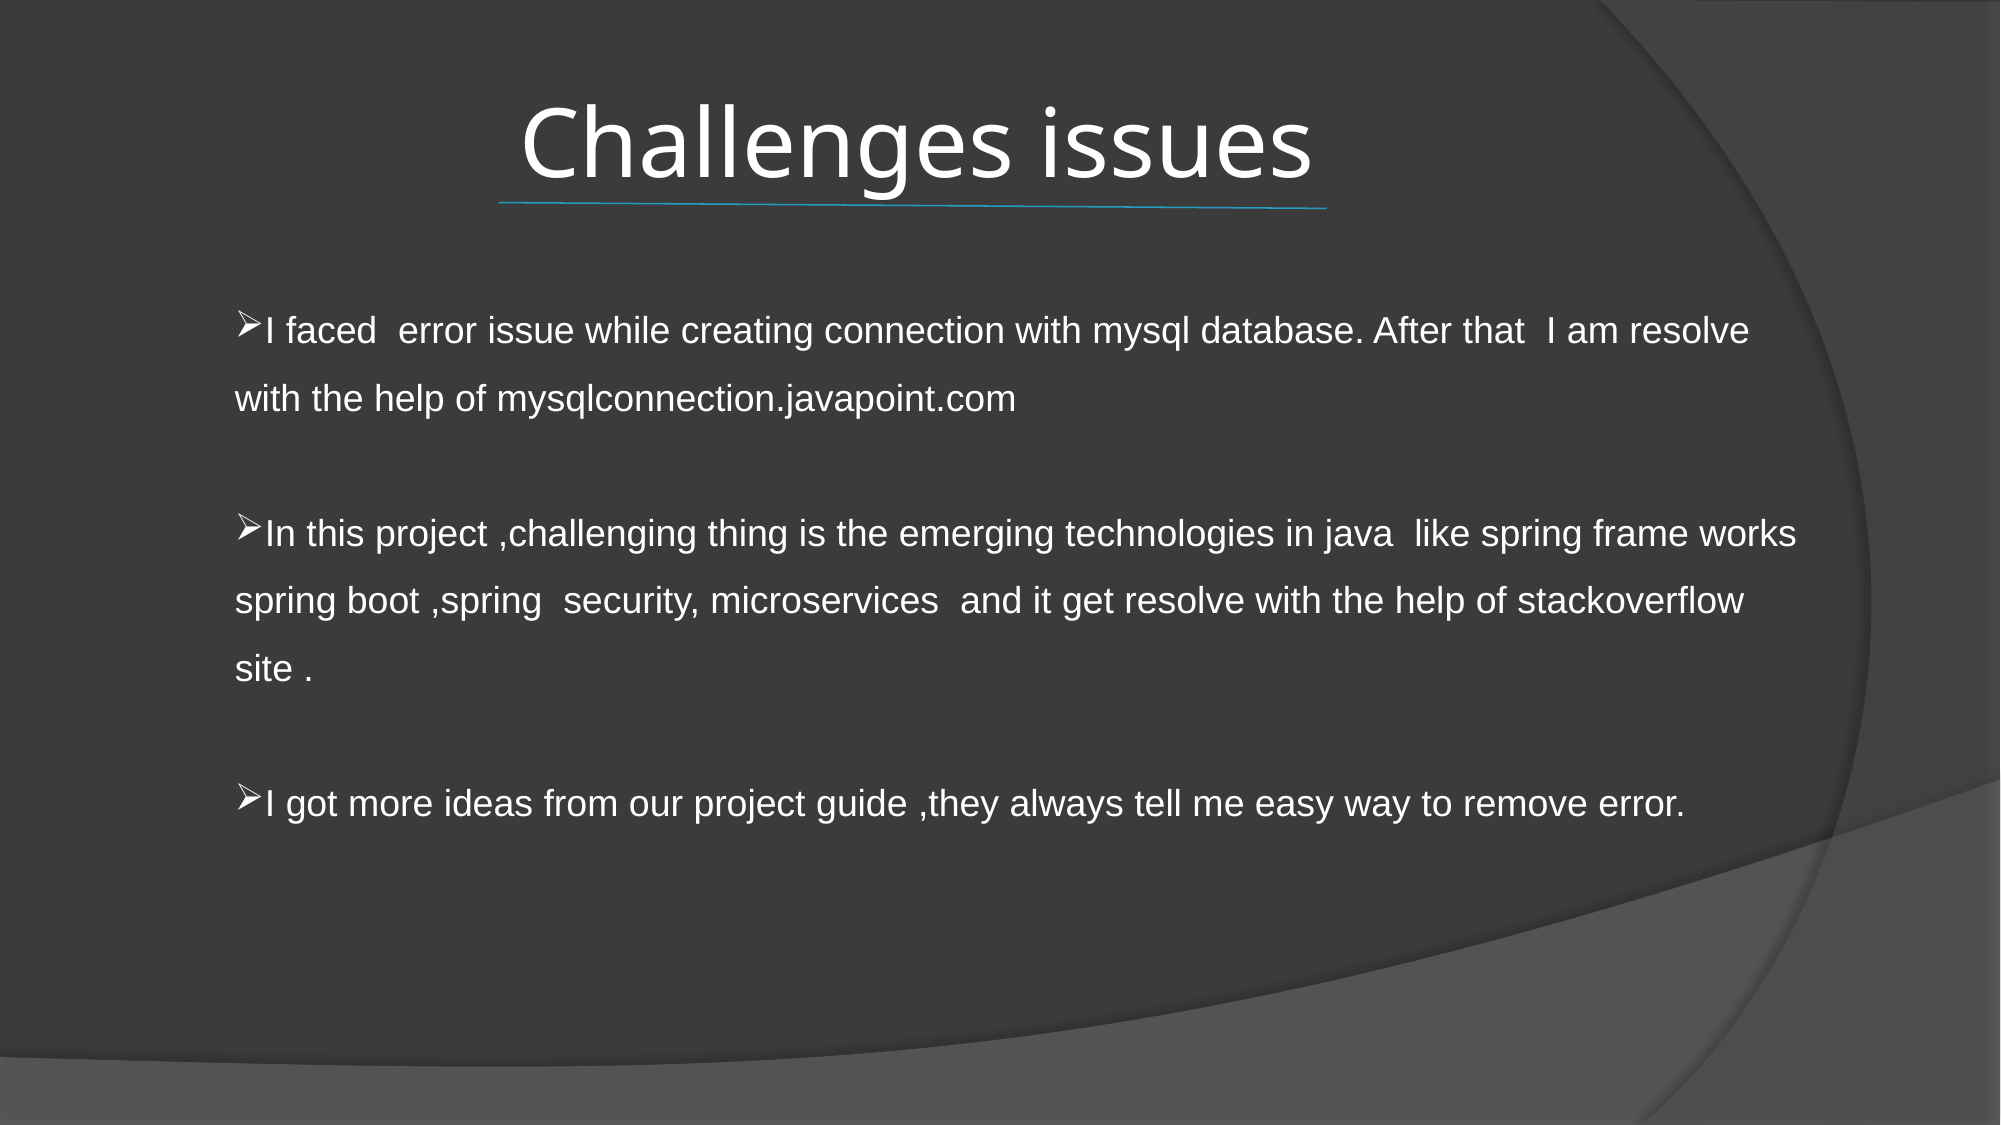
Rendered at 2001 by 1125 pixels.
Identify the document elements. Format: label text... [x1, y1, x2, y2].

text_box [498, 202, 1327, 209]
title Challenges issues [99, 45, 1734, 233]
text_box I faced error issue while creating connection with mysql database. After that I am resolve with the help of mysqlconnection.javapoint.com In this project ,challenging thing is the emerging technologies in java like spring frame works spring boot ,spring security, microservices and it get resolve with the help of stackoverflow site . I got more ideas from our project guide ,they always tell me easy way to remove error. [220, 276, 1828, 899]
